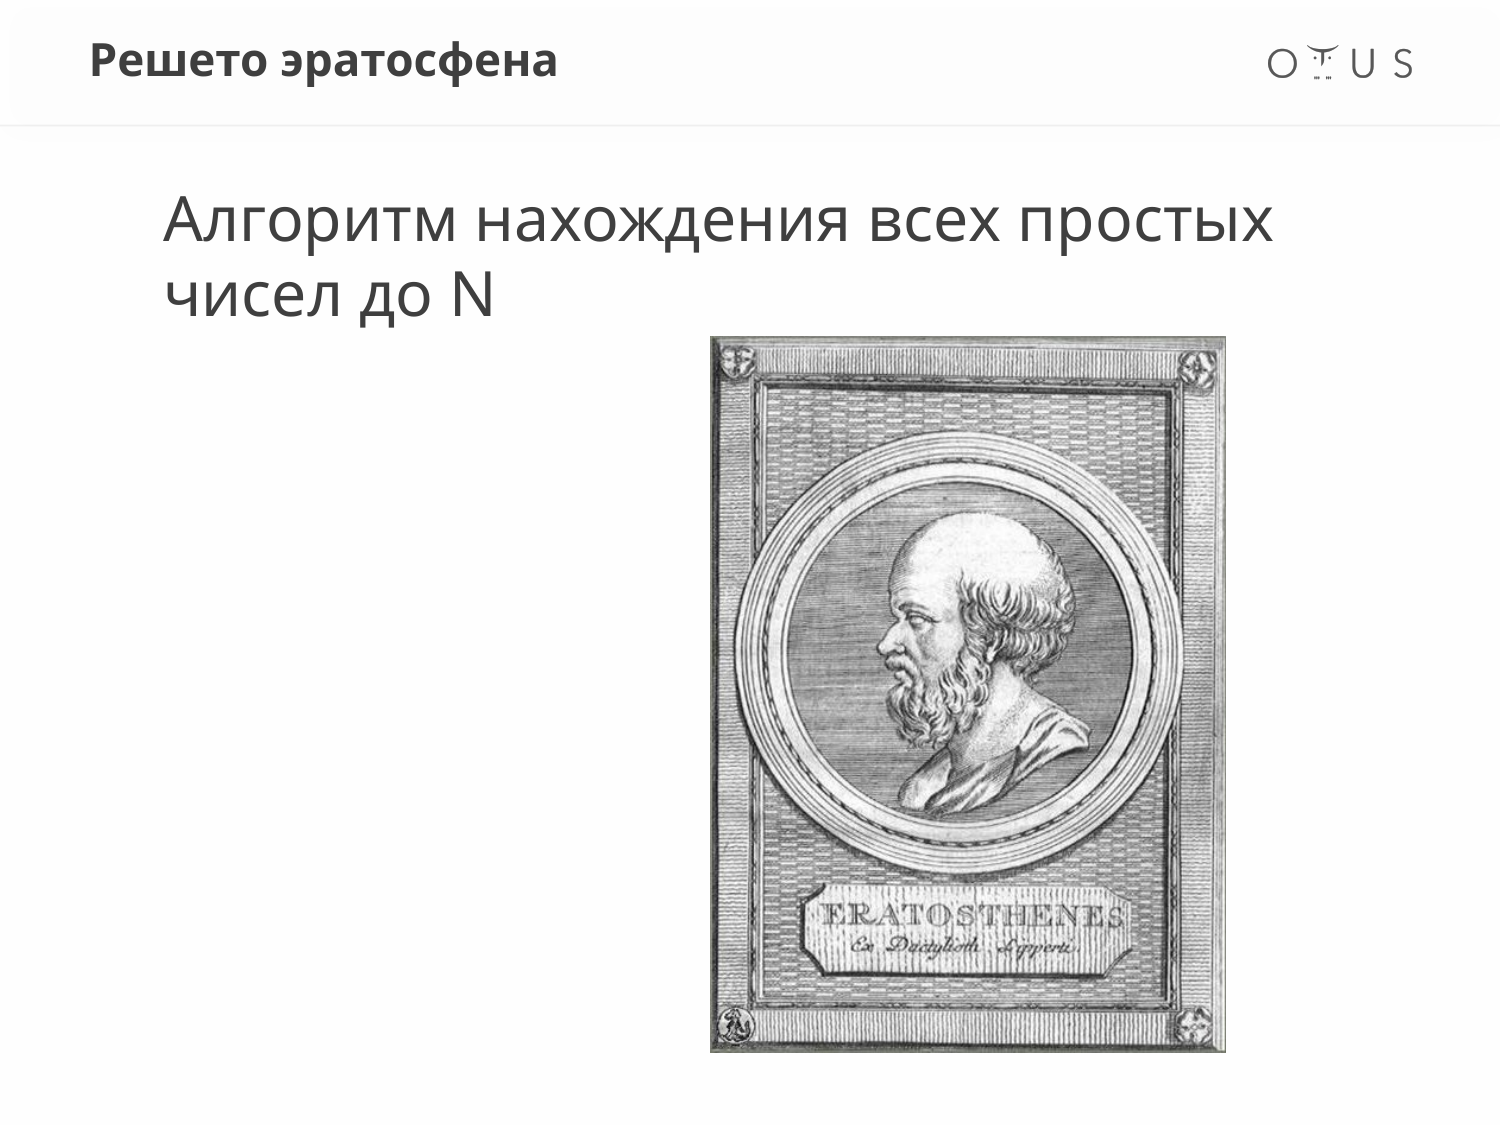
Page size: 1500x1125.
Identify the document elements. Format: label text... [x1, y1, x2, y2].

picture [1268, 45, 1412, 80]
list Алгоритм нахождения всех простых чисел до N [88, 178, 1412, 1071]
picture [710, 336, 1226, 1054]
title Решето эратосфена [88, 38, 1174, 88]
